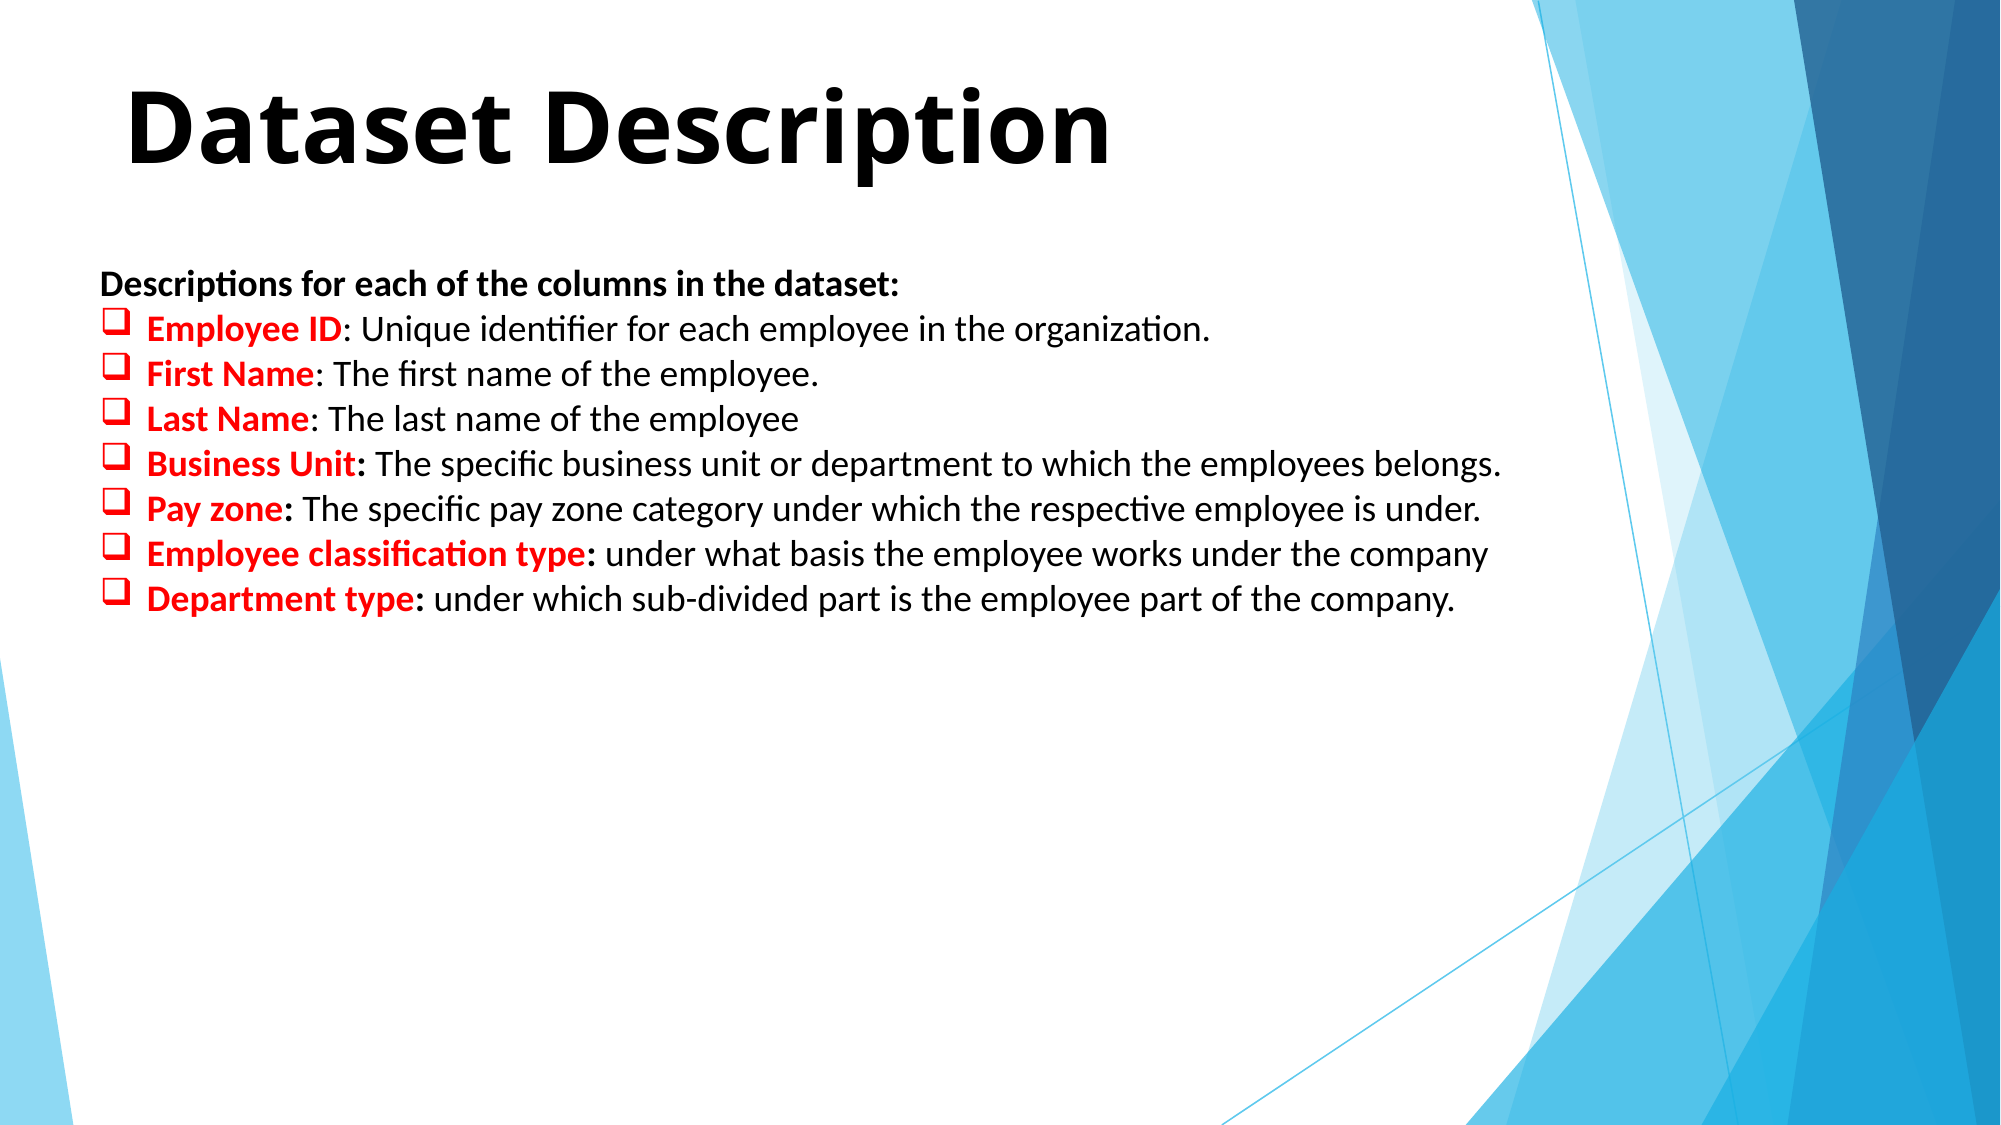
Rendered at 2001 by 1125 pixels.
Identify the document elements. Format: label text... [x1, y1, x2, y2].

list Descriptions for each of the columns in the dataset: Employee ID: Unique identifier for each employee in the organization. First Name: The first name of the employee. Last Name: The last name of the employee Business Unit: The specific business unit or department to which the employees belongs. Pay zone: The specific pay zone category under which the respective employee is under. Employee classification type: under what basis the employee works under the company Department type: under which sub-divided part is the employee part of the company. [99, 258, 1900, 623]
title Dataset Description [123, 63, 1877, 188]
